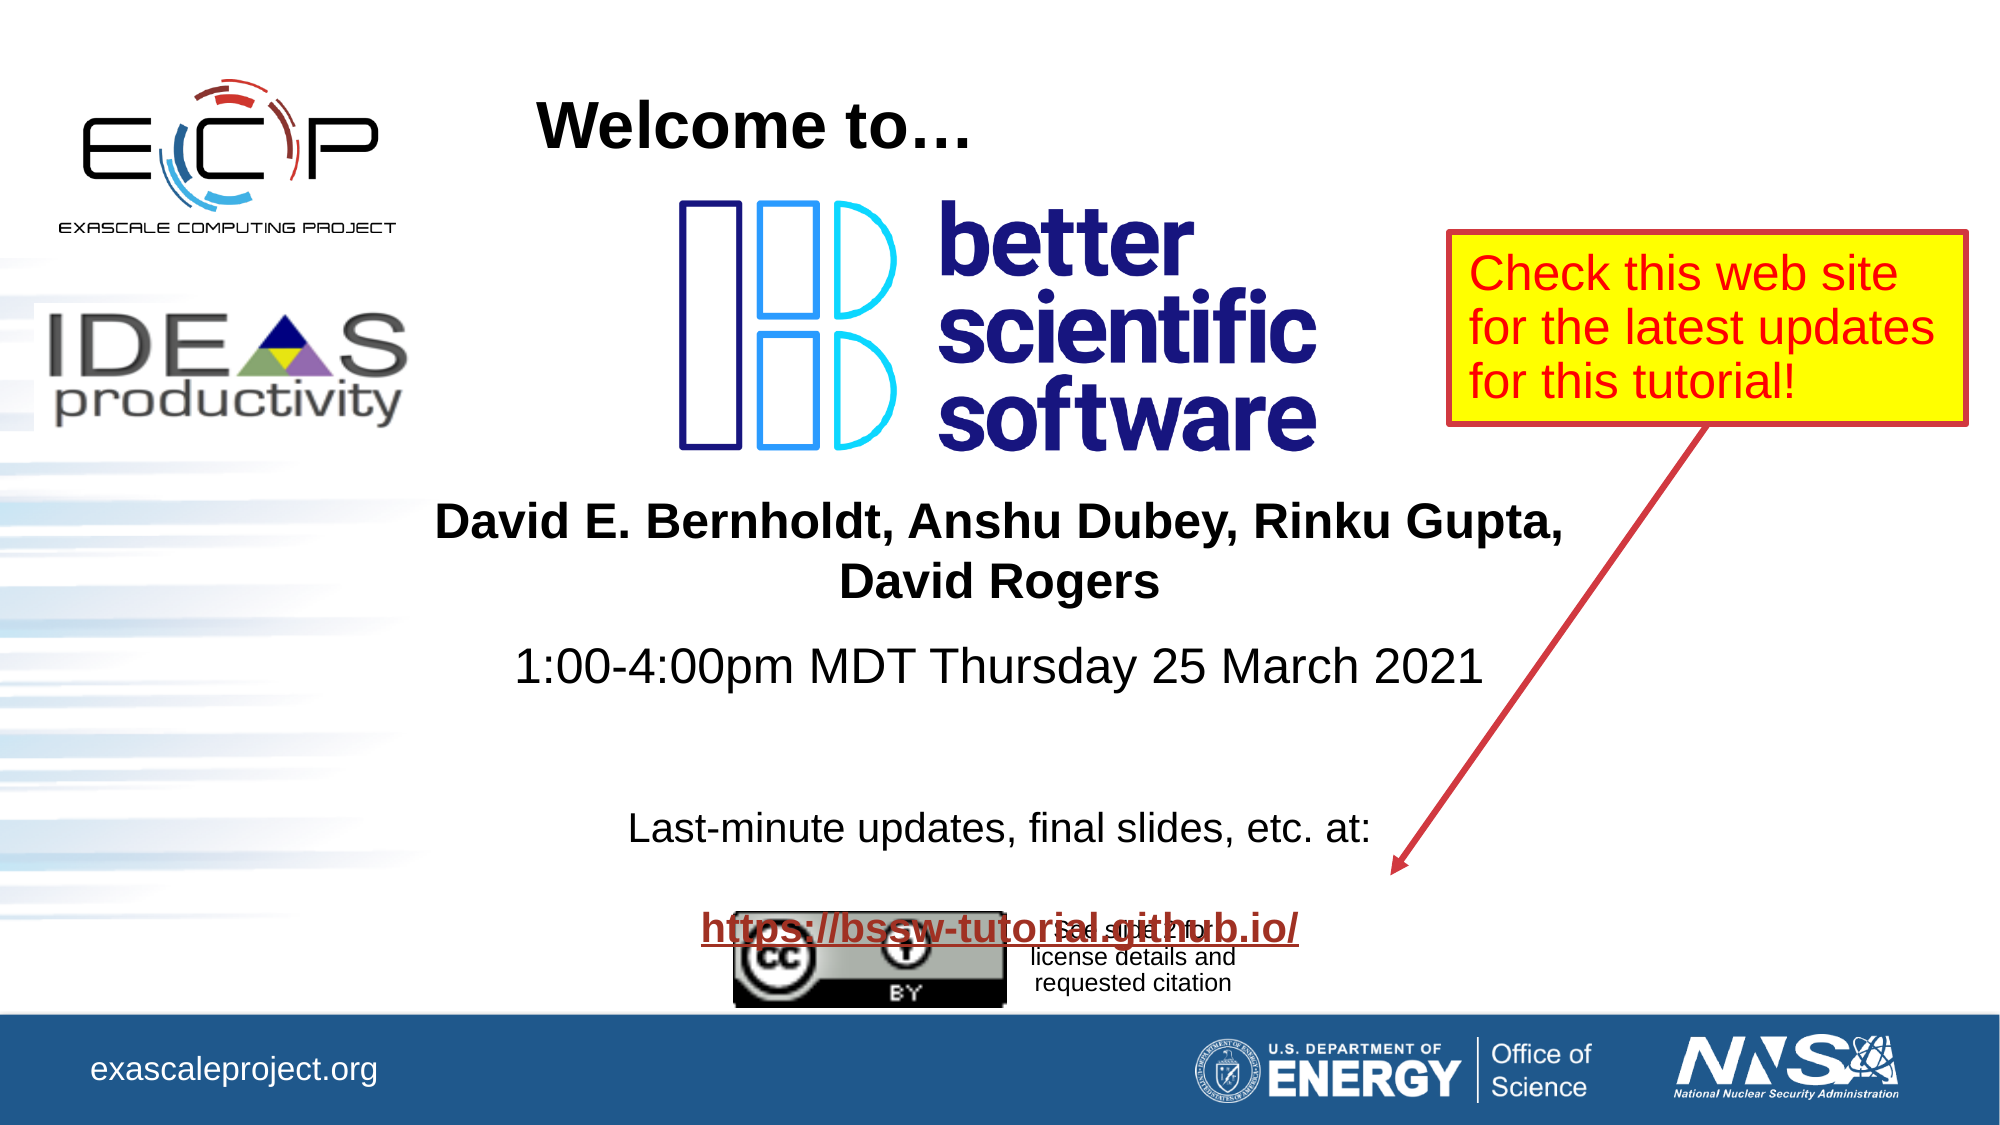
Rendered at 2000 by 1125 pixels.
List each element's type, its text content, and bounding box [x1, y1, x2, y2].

picture [0, 258, 469, 927]
title Welcome to… [521, 0, 1882, 171]
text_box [733, 908, 1267, 1008]
picture [59, 79, 396, 233]
text_box Check this web site for the latest updates for this tutorial! [1449, 232, 1967, 425]
picture [667, 182, 1333, 469]
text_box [1390, 424, 1708, 852]
text_box David E. Bernholdt, Anshu Dubey, Rinku Gupta, David Rogers 1:00-4:00pm MDT Thursday 25 March 2021 [402, 480, 1384, 701]
picture [1195, 1037, 1592, 1103]
picture [1673, 1034, 1899, 1106]
text_box Last-minute updates, final slides, etc. at: https://bssw-tutorial.github.io/ [609, 793, 1391, 958]
